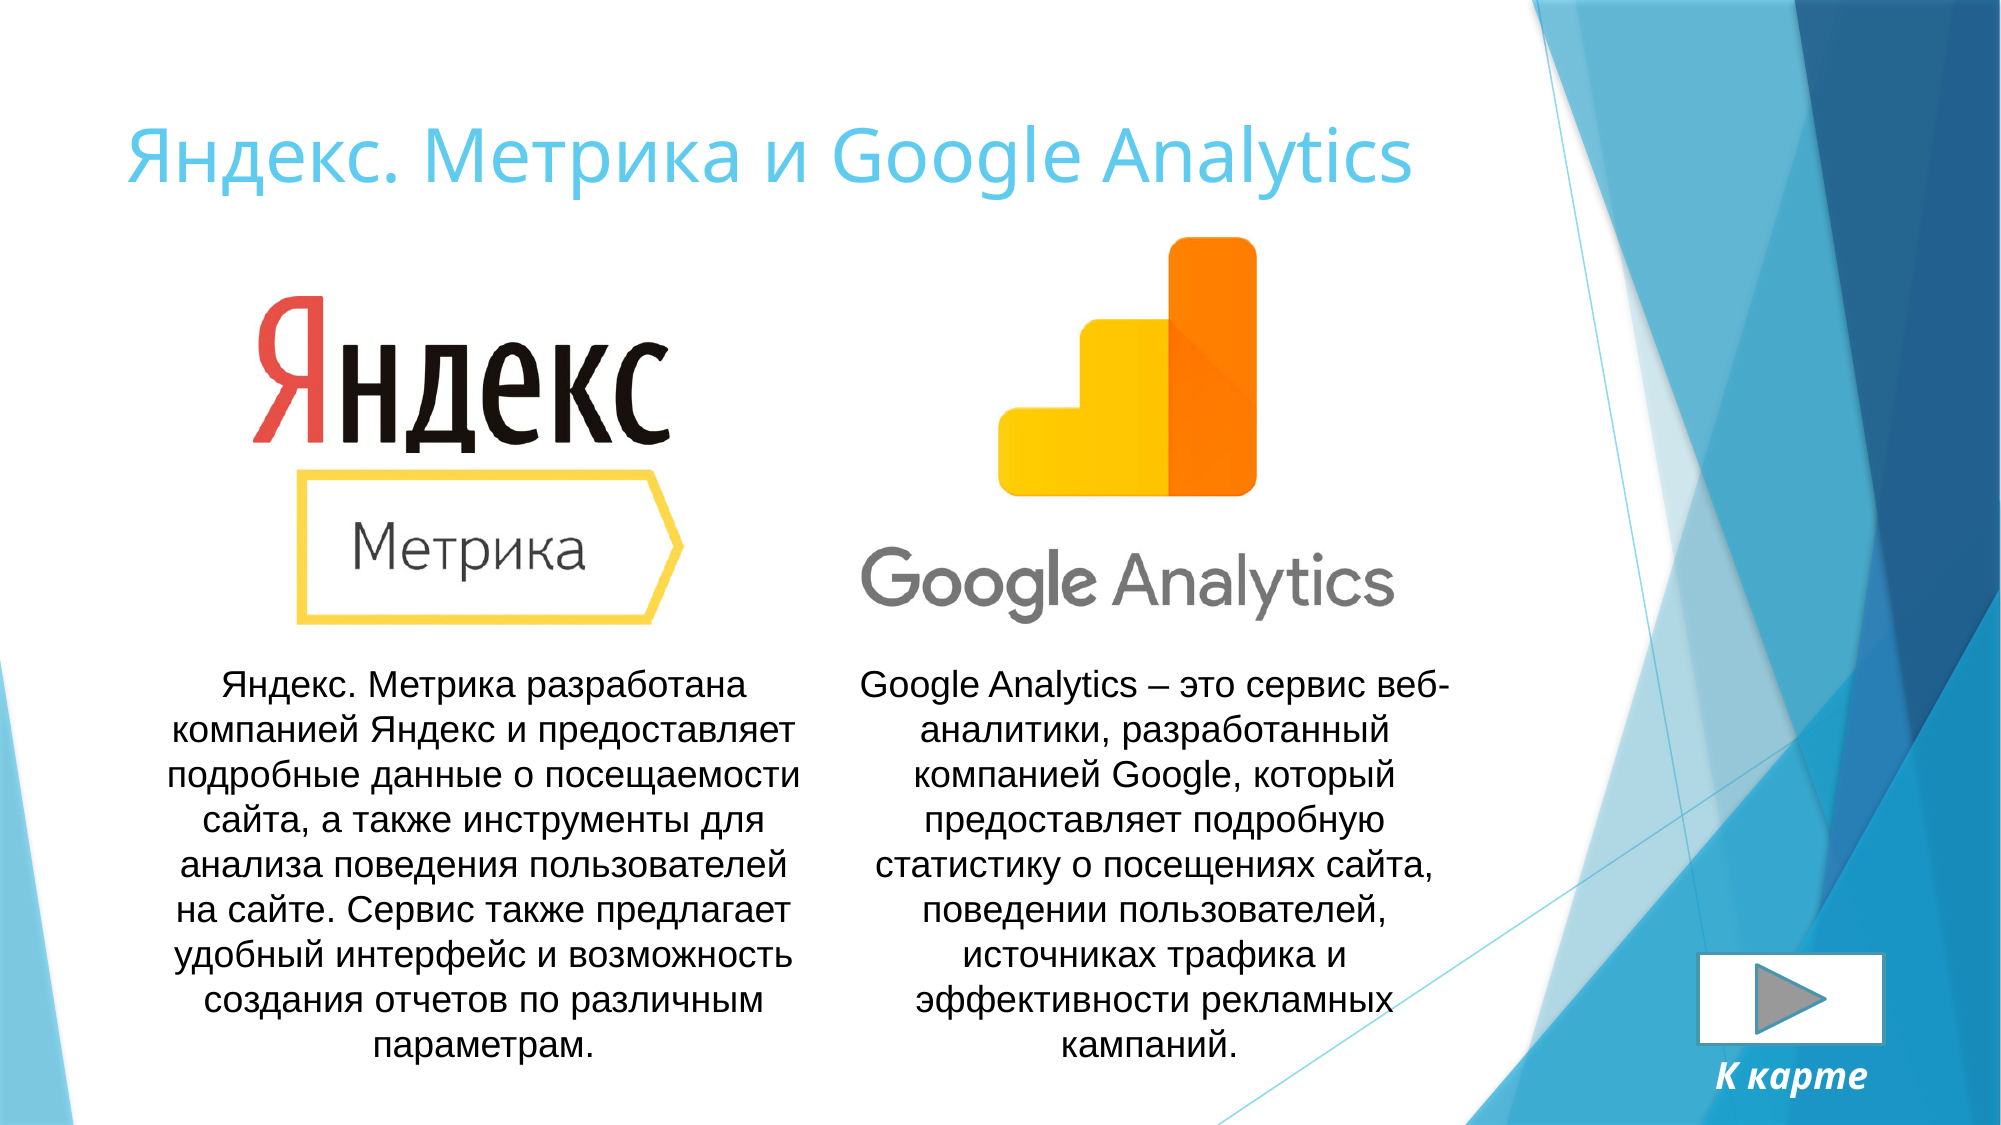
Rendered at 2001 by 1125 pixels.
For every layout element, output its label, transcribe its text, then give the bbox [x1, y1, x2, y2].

title Яндекс. Метрика и Google Analytics [111, 99, 1522, 317]
text_box Яндекс. Метрика разработана компанией Яндекс и предоставляет подробные данные о посещаемости сайта, а также инструменты для анализа поведения пользователей на сайте. Сервис также предлагает удобный интерфейс и возможность создания отчетов по различным параметрам. [148, 652, 819, 1072]
picture [219, 220, 1410, 674]
text_box Google Analytics – это сервис веб-аналитики, разработанный компанией Google, который предоставляет подробную статистику о посещениях сайта, поведении пользователей, источниках трафика и эффективности рекламных кампаний. [819, 652, 1491, 1072]
text_box К карте [1698, 1044, 1886, 1105]
text_box [1696, 952, 1886, 1046]
